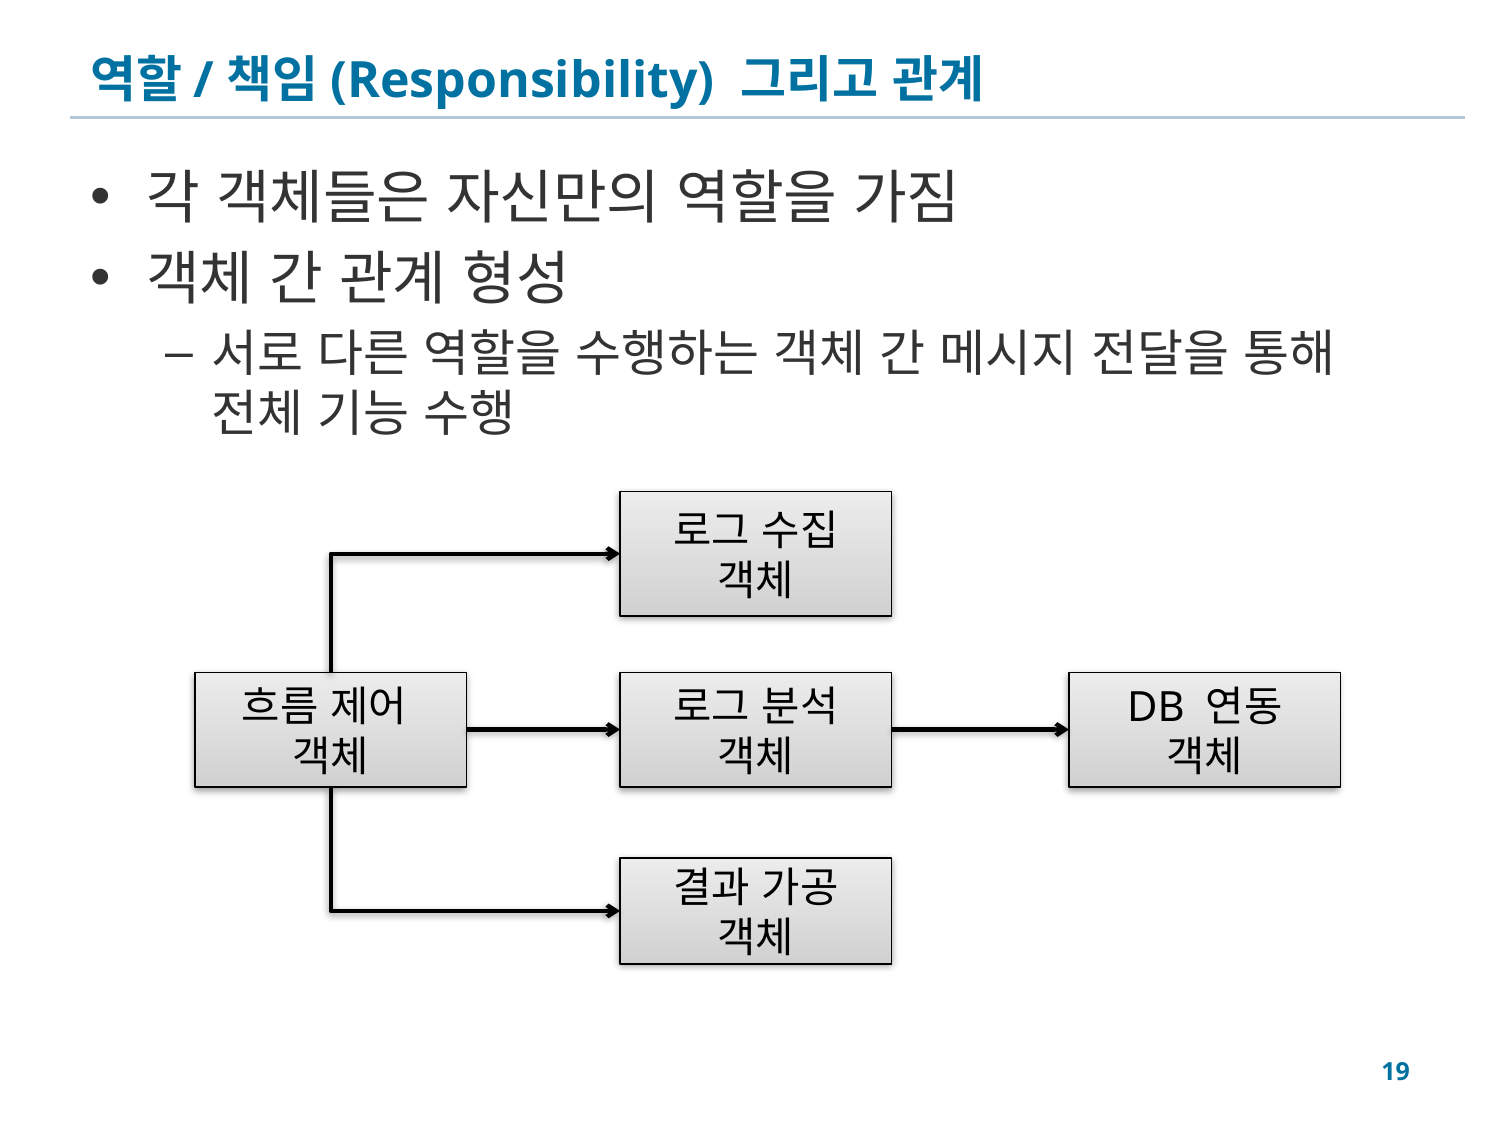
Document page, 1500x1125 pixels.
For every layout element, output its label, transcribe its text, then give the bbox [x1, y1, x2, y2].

text_box 흐름 제어 객체 [194, 672, 410, 788]
text_box DB 연동 객체 [1068, 672, 1341, 788]
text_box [415, 468, 535, 702]
text_box 결과 가공 객체 [619, 857, 892, 965]
list 각 객체들은 자신만의 역할을 가짐 객체 간 관계 형성 서로 다른 역할을 수행하는 객체 간 메시지 전달을 통해 전체 기능 수행 [75, 152, 1425, 1005]
title 역할/책임(Responsibility) 그리고 관계 [75, 35, 1425, 119]
text_box 로그 수집 객체 [619, 491, 892, 617]
text_box 로그 분석 객체 [619, 672, 892, 788]
slide_number 19 [1074, 1042, 1425, 1103]
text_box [413, 703, 538, 994]
